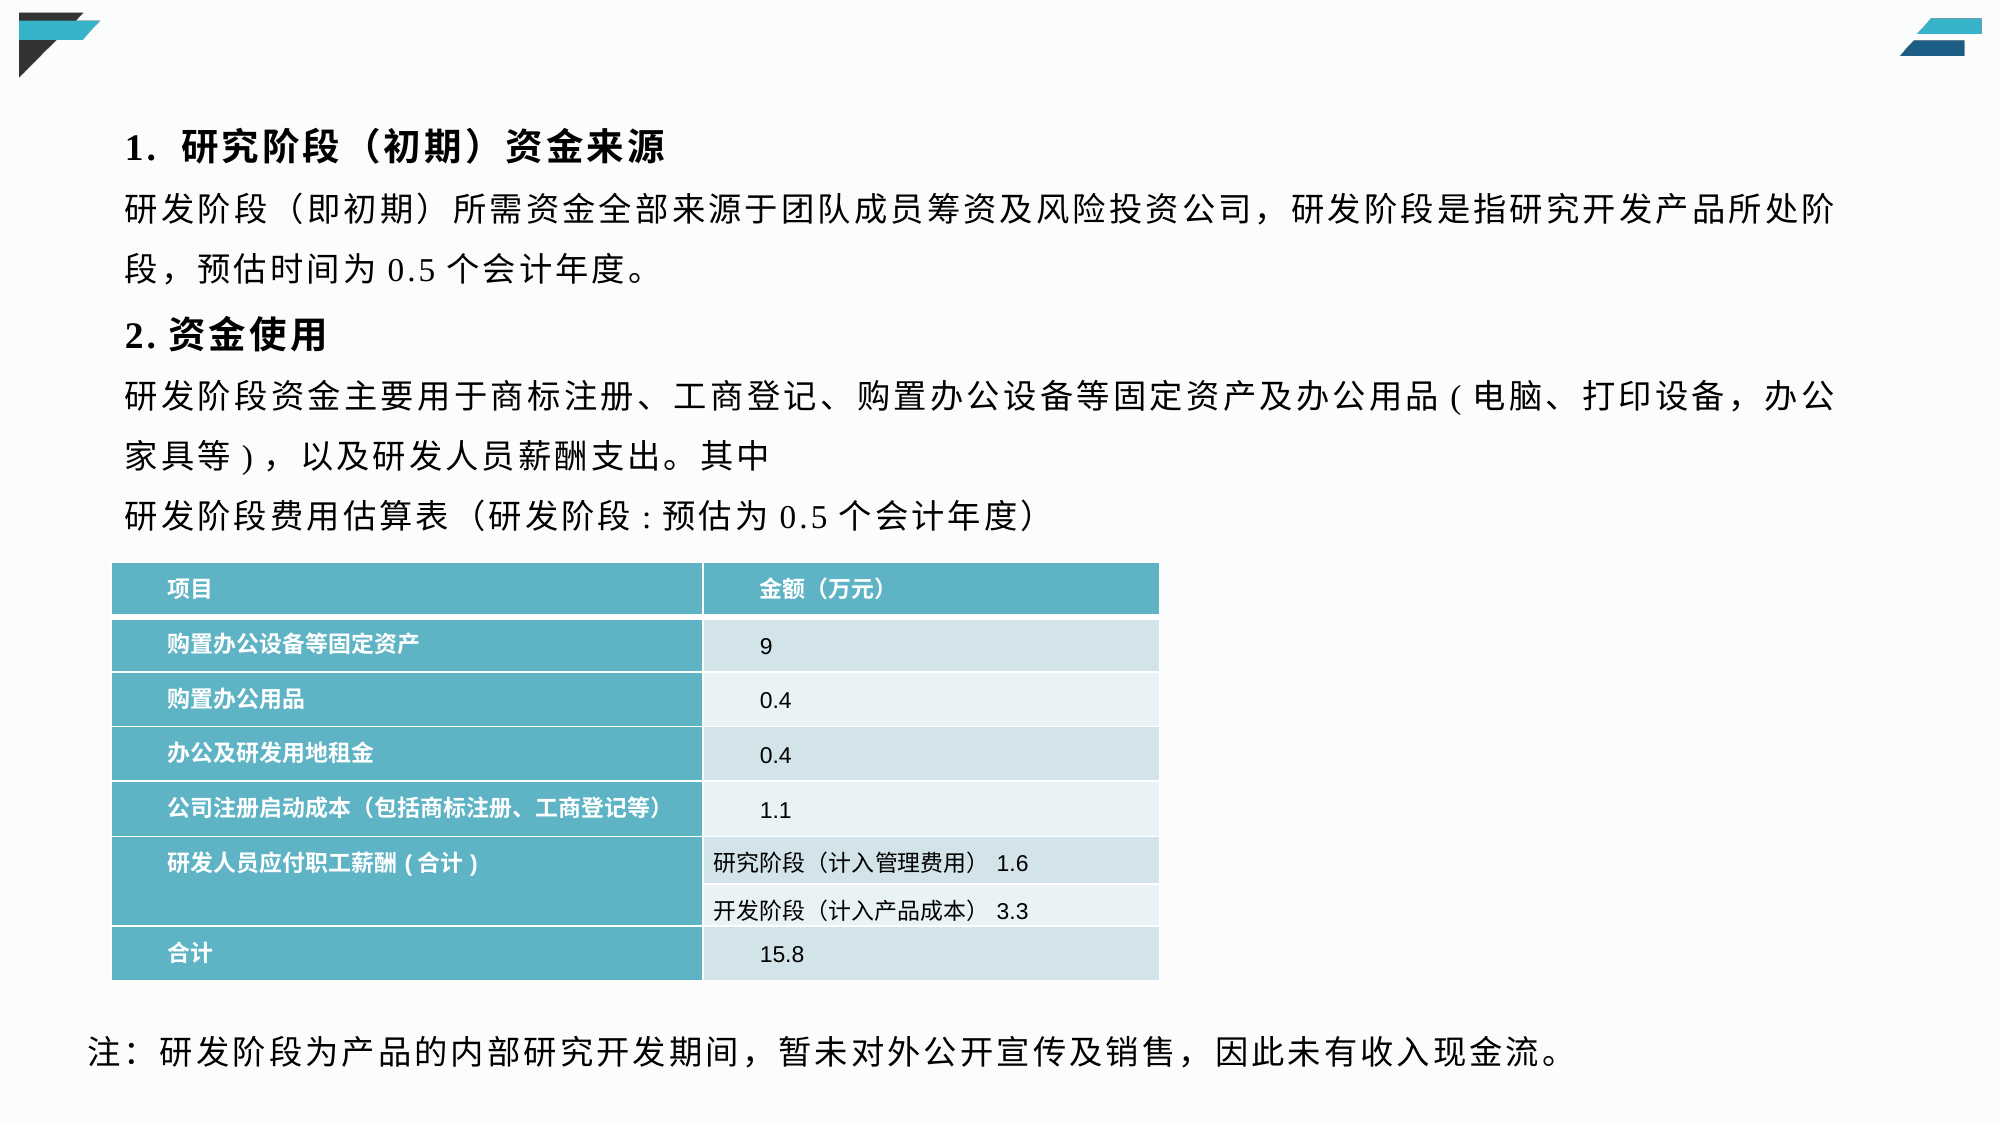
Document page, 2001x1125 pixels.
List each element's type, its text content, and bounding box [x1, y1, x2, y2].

table_cell 1.1 [704, 782, 1159, 836]
table_cell 9 [704, 620, 1159, 671]
table_cell 合计 [112, 927, 702, 980]
table_cell 办公及研发用地租金 [112, 727, 702, 780]
table_cell 0.4 [704, 727, 1159, 780]
table_cell 购置办公设备等固定资产 [112, 620, 702, 671]
table_cell 研究阶段（计入管理费用）1.6 [704, 837, 1159, 883]
picture [0, 0, 119, 91]
list 1. 研究阶段（初期）资金来源 研发阶段（即初期）所需资金全部来源于团队成员筹资及风险投资公司，研发阶段是指研究开发产品所处阶段，预估时间为0.5个会计年度。 2.资金使用 研发阶段资金主要用于商标注册、工商登记、购置办公设备等固定资产及办公用品(电脑、打印设备，办公家具等)，以及研发人员薪酬支出。其中 研发阶段费用估算表（研发阶段:预估为0.5个会计年度） [72, 93, 1853, 978]
table_cell 0.4 [704, 673, 1159, 726]
picture [1881, 0, 2000, 75]
table_cell 15.8 [704, 927, 1159, 980]
table_cell 公司注册启动成本（包括商标注册、工商登记等） [112, 782, 702, 836]
table_cell 开发阶段（计入产品成本）3.3 [704, 885, 1159, 925]
table_cell 研发人员应付职工薪酬(合计) [112, 837, 702, 925]
table_header 金额（万元） [704, 563, 1159, 614]
table_cell 购置办公用品 [112, 673, 702, 726]
text_box 注：研发阶段为产品的内部研究开发期间，暂未对外公开宣传及销售，因此未有收入现金流。 [72, 1023, 1617, 1124]
table_header 项目 [112, 563, 702, 614]
